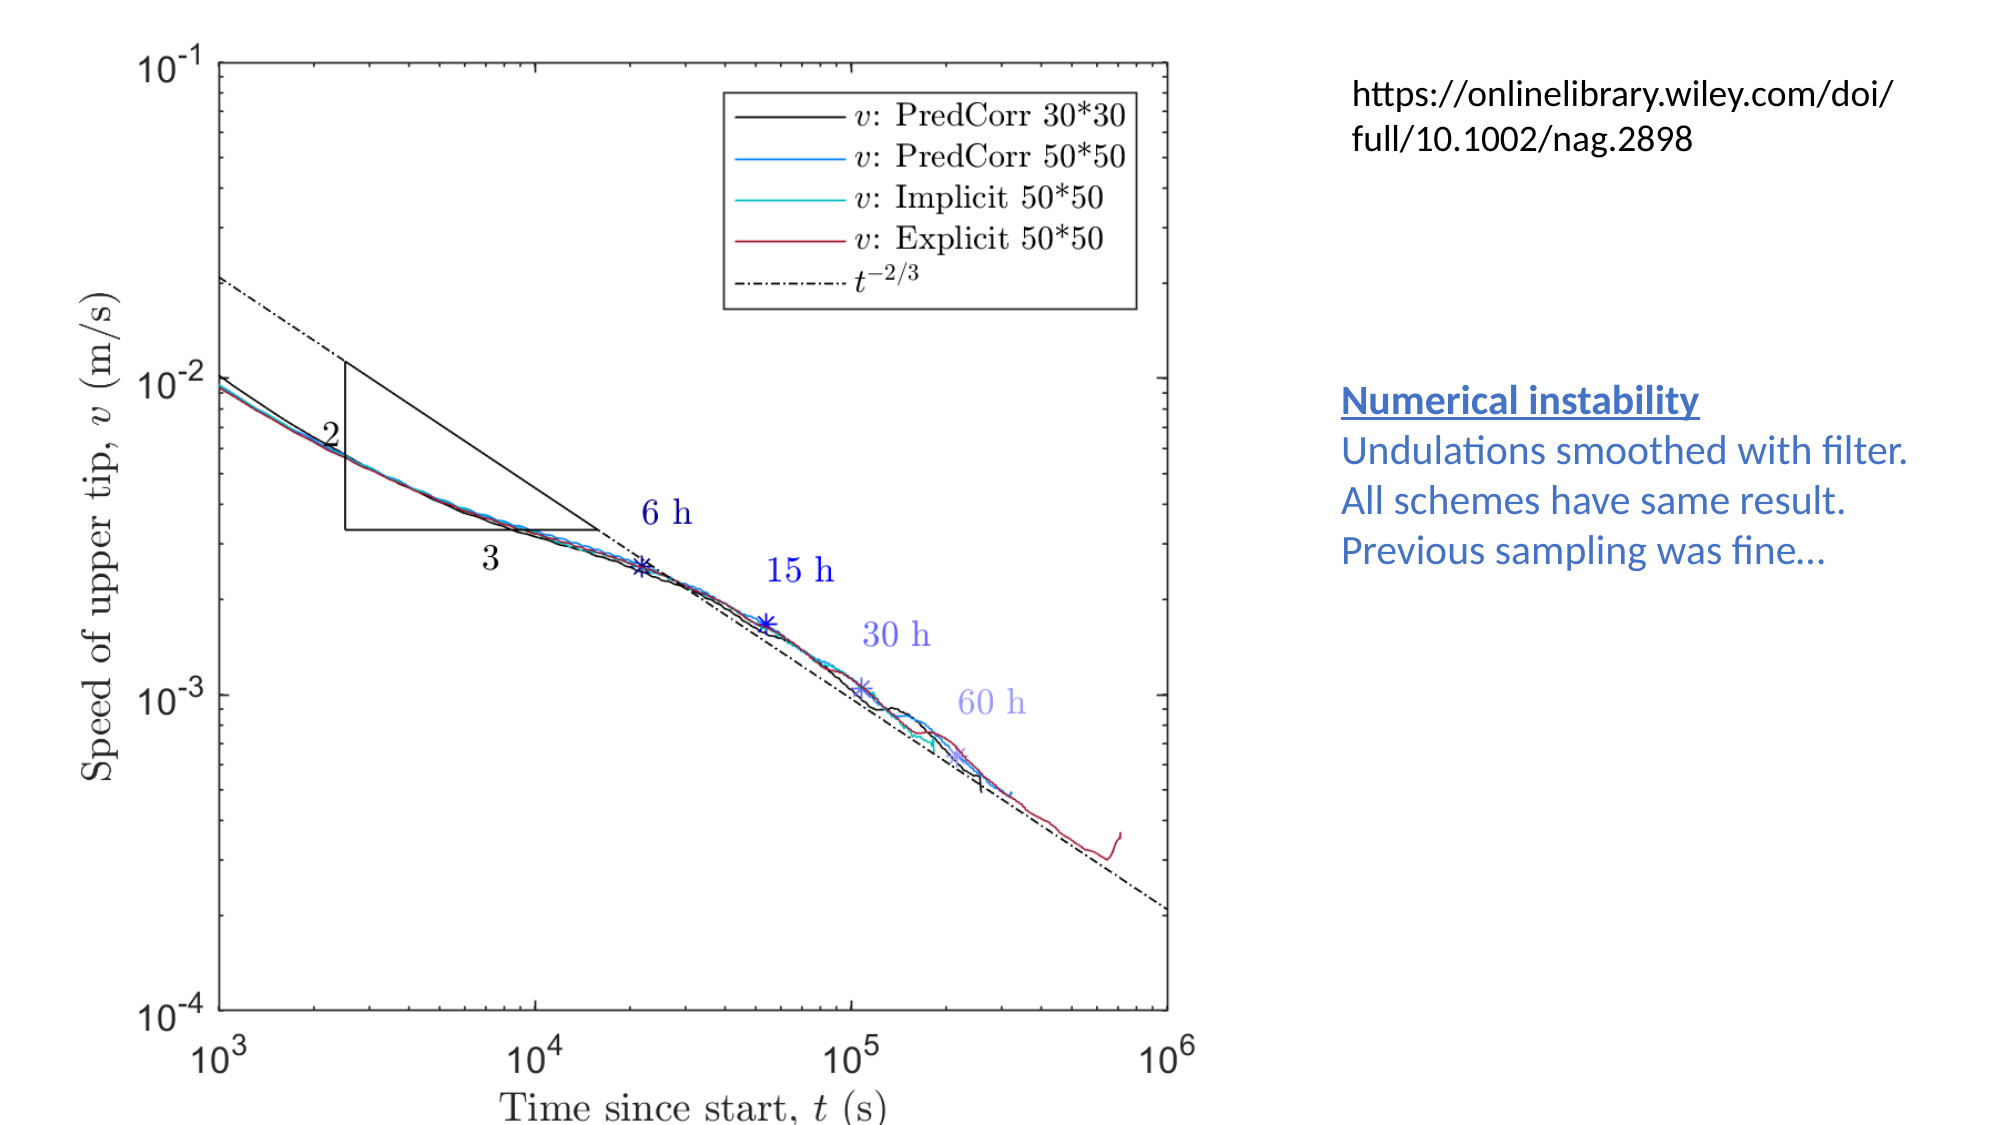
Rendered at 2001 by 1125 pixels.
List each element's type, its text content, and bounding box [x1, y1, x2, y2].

picture [28, 8, 1288, 1125]
text_box Numerical instability Undulations smoothed with filter. All schemes have same result. Previous sampling was fine… [1326, 365, 1934, 581]
text_box https://onlinelibrary.wiley.com/doi/full/10.1002/nag.2898 [1337, 61, 1943, 167]
